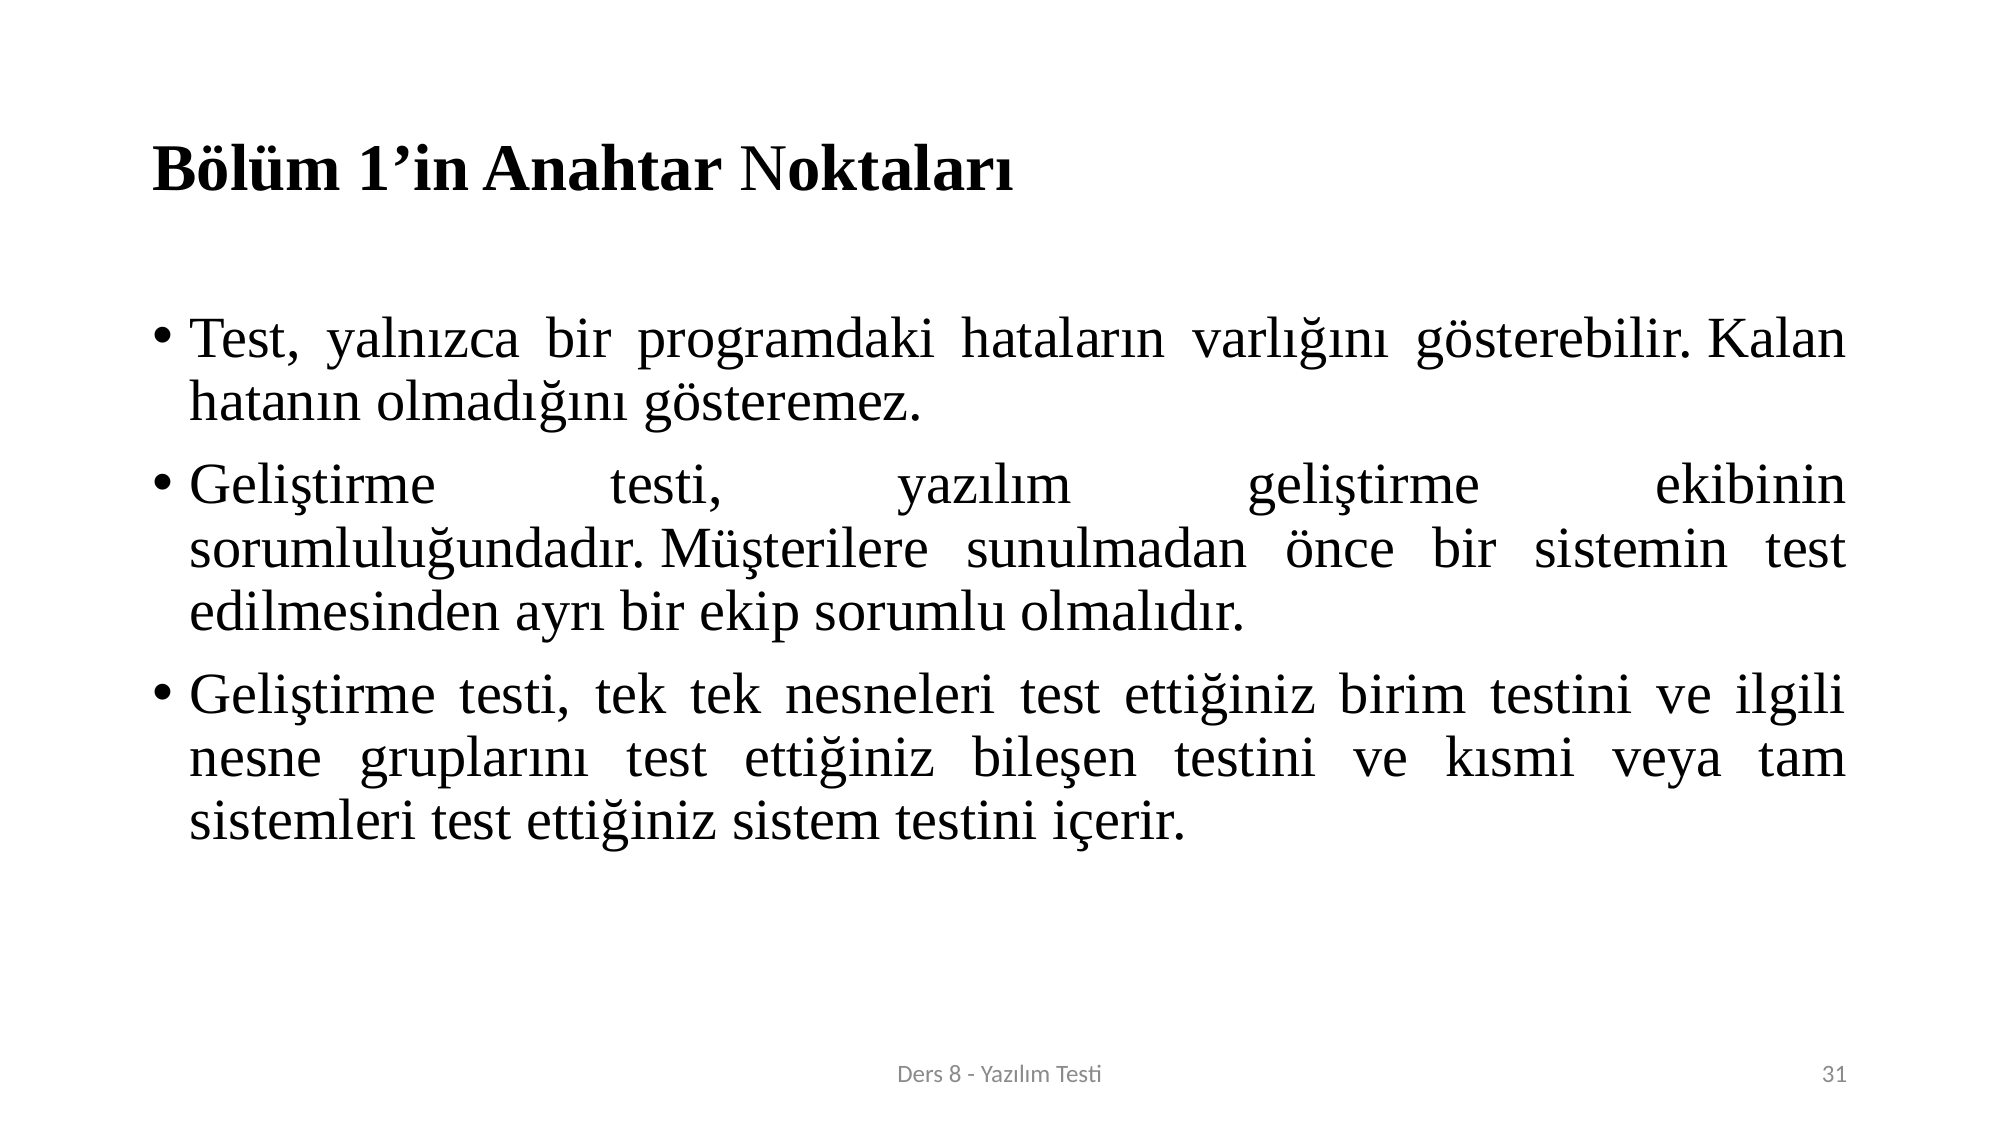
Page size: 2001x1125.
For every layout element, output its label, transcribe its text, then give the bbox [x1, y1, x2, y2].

slide_number 31 [1412, 1042, 1863, 1103]
list Test, yalnızca bir programdaki hataların varlığını gösterebilir. Kalan hatanın olmadığını gösteremez. Geliştirme testi, yazılım geliştirme ekibinin sorumluluğundadır. Müşterilere sunulmadan önce bir sistemin test edilmesinden ayrı bir ekip sorumlu olmalıdır. Geliştirme testi, tek tek nesneleri test ettiğiniz birim testini ve ilgili nesne gruplarını test ettiğiniz bileşen testini ve kısmi veya tam sistemleri test ettiğiniz sistem testini içerir. [137, 299, 1863, 1014]
footer Ders 8 - Yazılım Testi [662, 1042, 1338, 1103]
title Bölüm 1’in Anahtar Noktaları [137, 59, 1863, 278]
